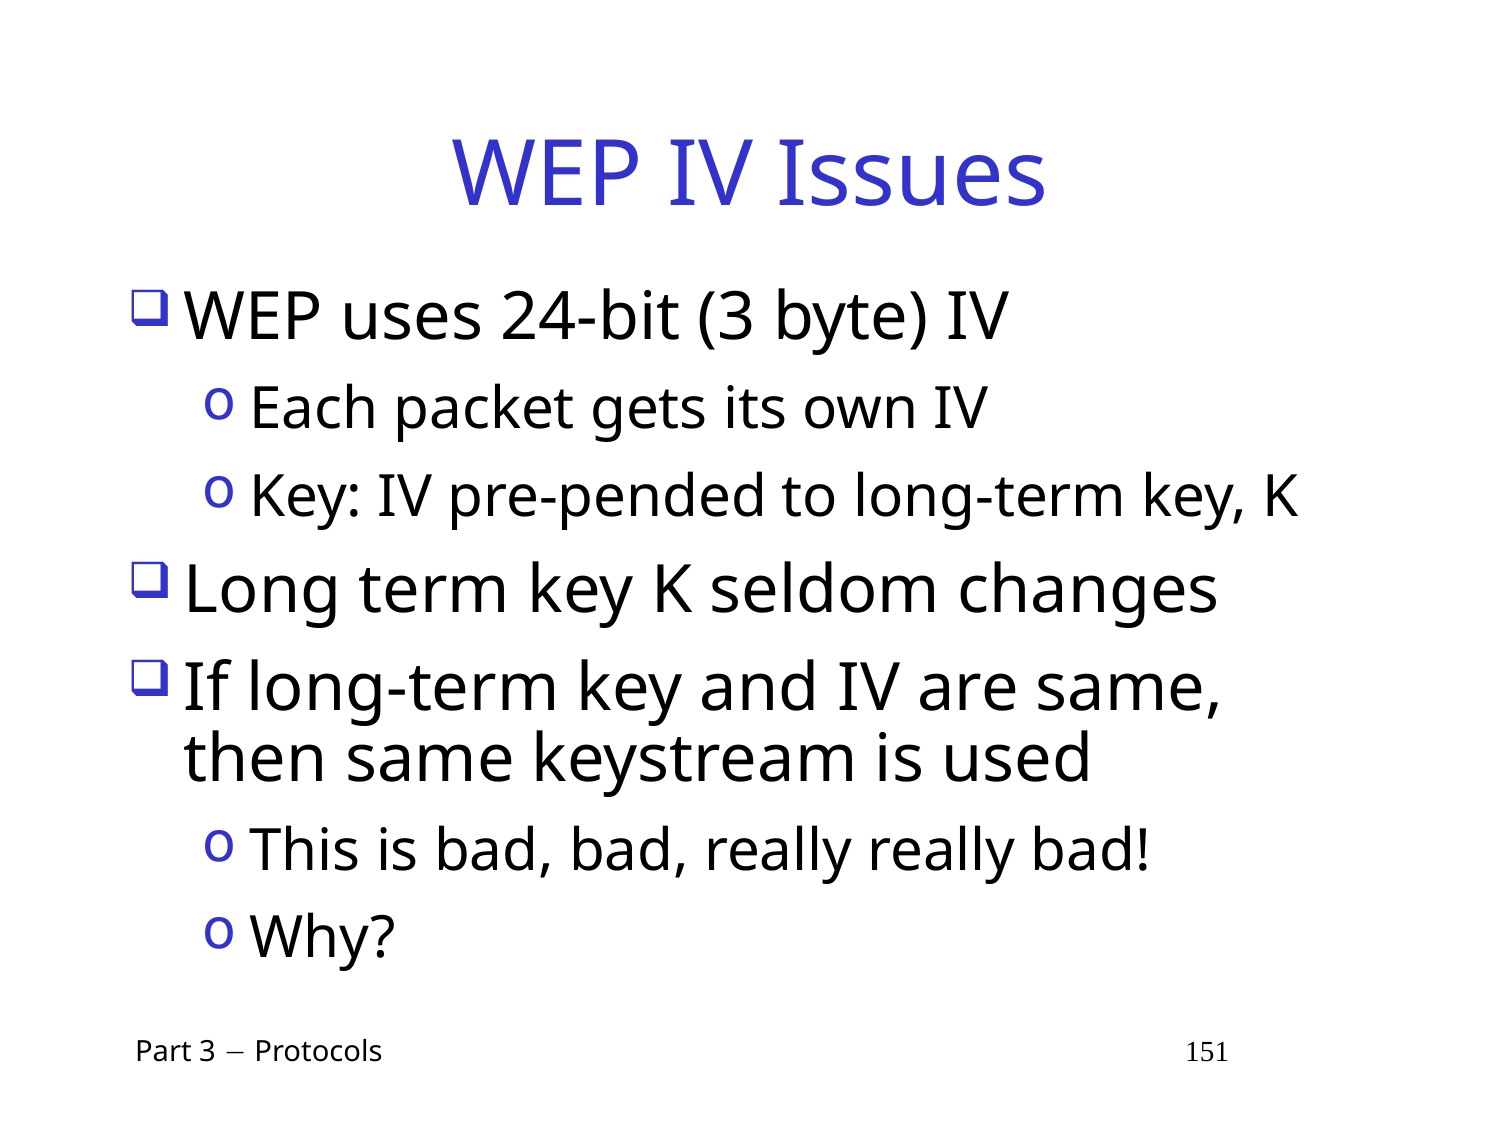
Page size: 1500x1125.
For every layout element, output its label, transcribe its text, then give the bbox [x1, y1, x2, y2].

footer Part 3  Protocols 151 [112, 1024, 1401, 1101]
list WEP uses 24-bit (3 byte) IV Each packet gets its own IV Key: IV pre-pended to long-term key, K Long term key K seldom changes If long-term key and IV are same, then same keystream is used This is bad, bad, really really bad! Why? [112, 274, 1401, 988]
title WEP IV Issues [112, 74, 1388, 263]
